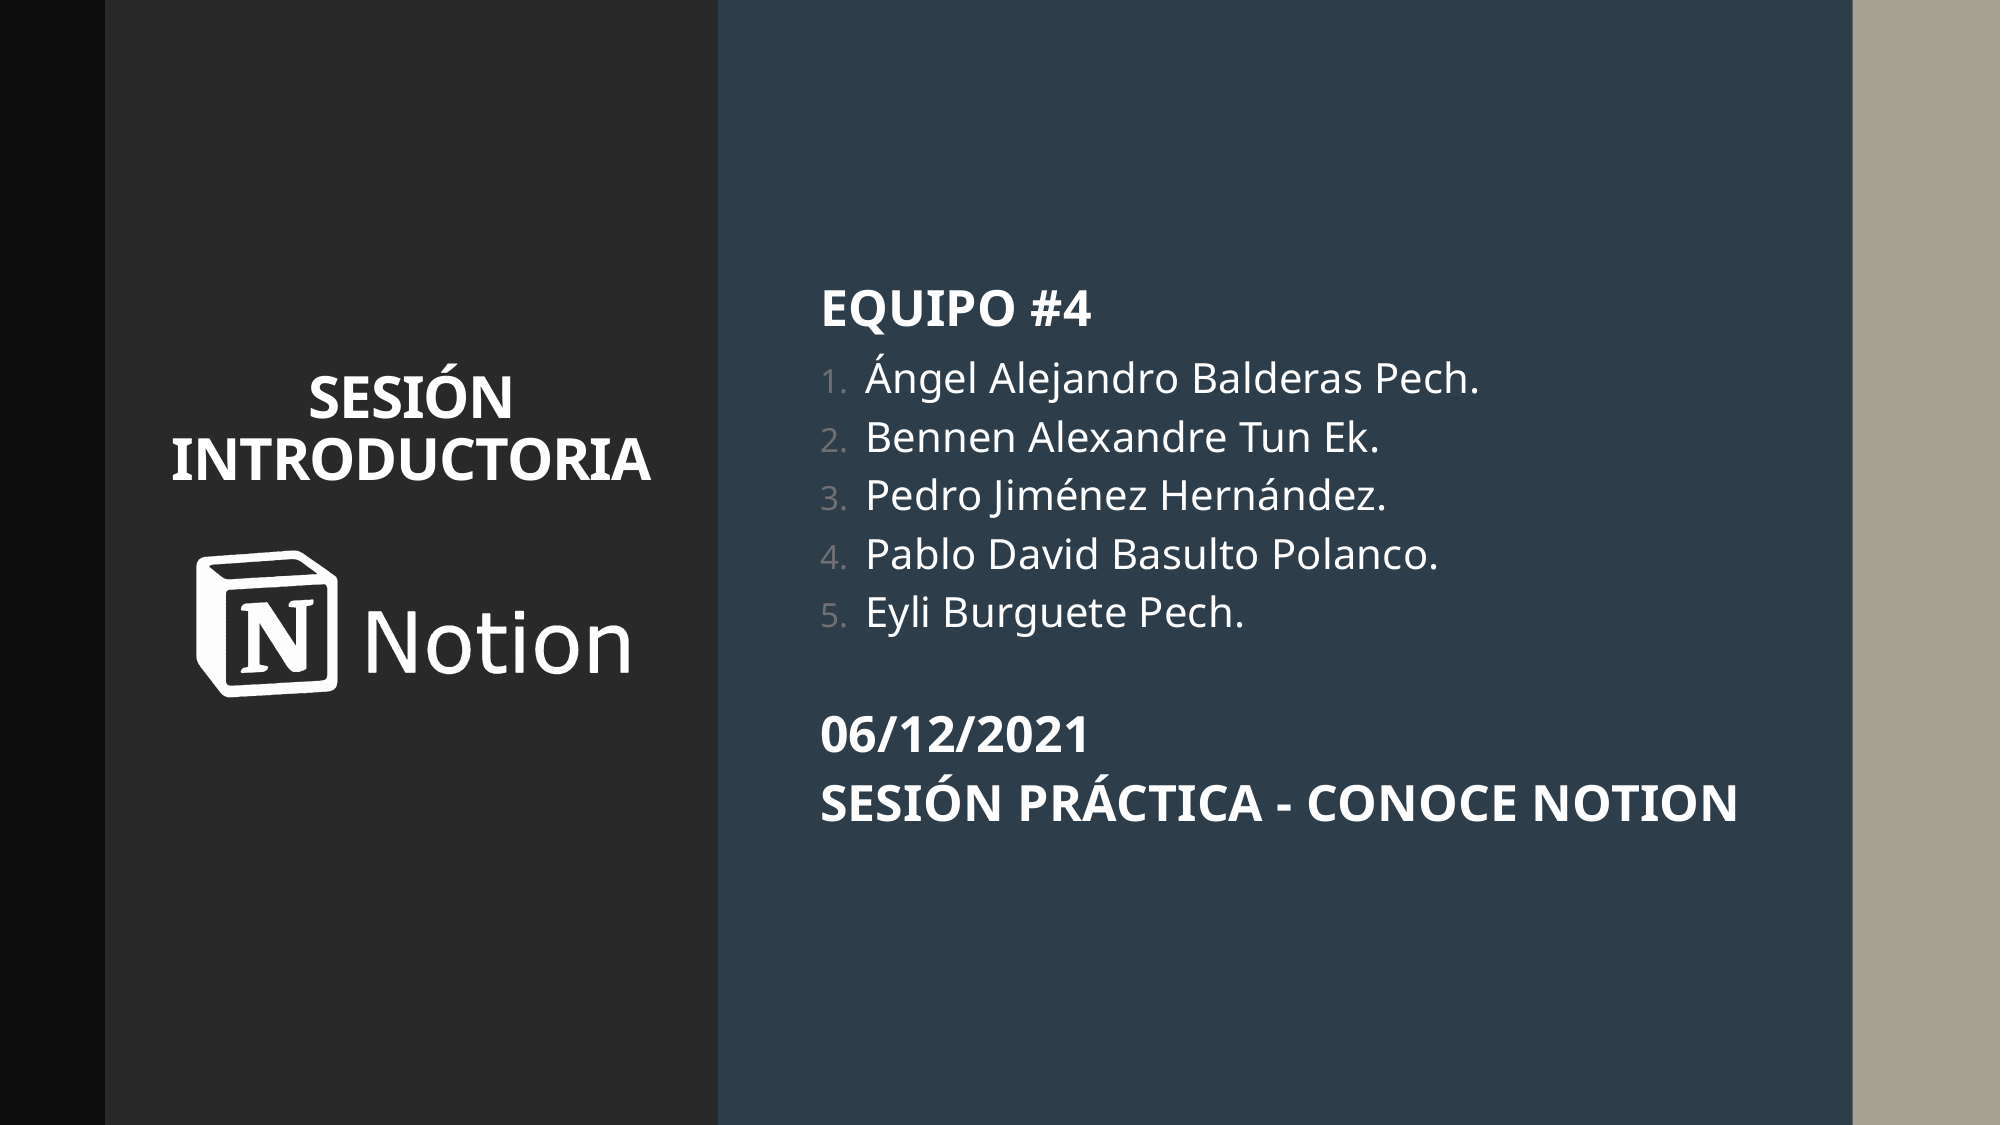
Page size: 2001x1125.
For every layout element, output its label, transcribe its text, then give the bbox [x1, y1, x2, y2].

text_box [717, 0, 1854, 1125]
title SESIÓN INTRODUCTORIA [151, 360, 673, 539]
picture [187, 482, 638, 765]
text_box [0, 0, 104, 1125]
text_box [104, 0, 717, 1125]
subtitle EQUIPO #4 Ángel Alejandro Balderas Pech. Bennen Alexandre Tun Ek. Pedro Jiménez Hernández. Pablo David Basulto Polanco. Eyli Burguete Pech. 06/12/2021 SESIÓN PRÁCTICA - CONOCE NOTION [805, 273, 1762, 852]
text_box [1854, 0, 2000, 1125]
